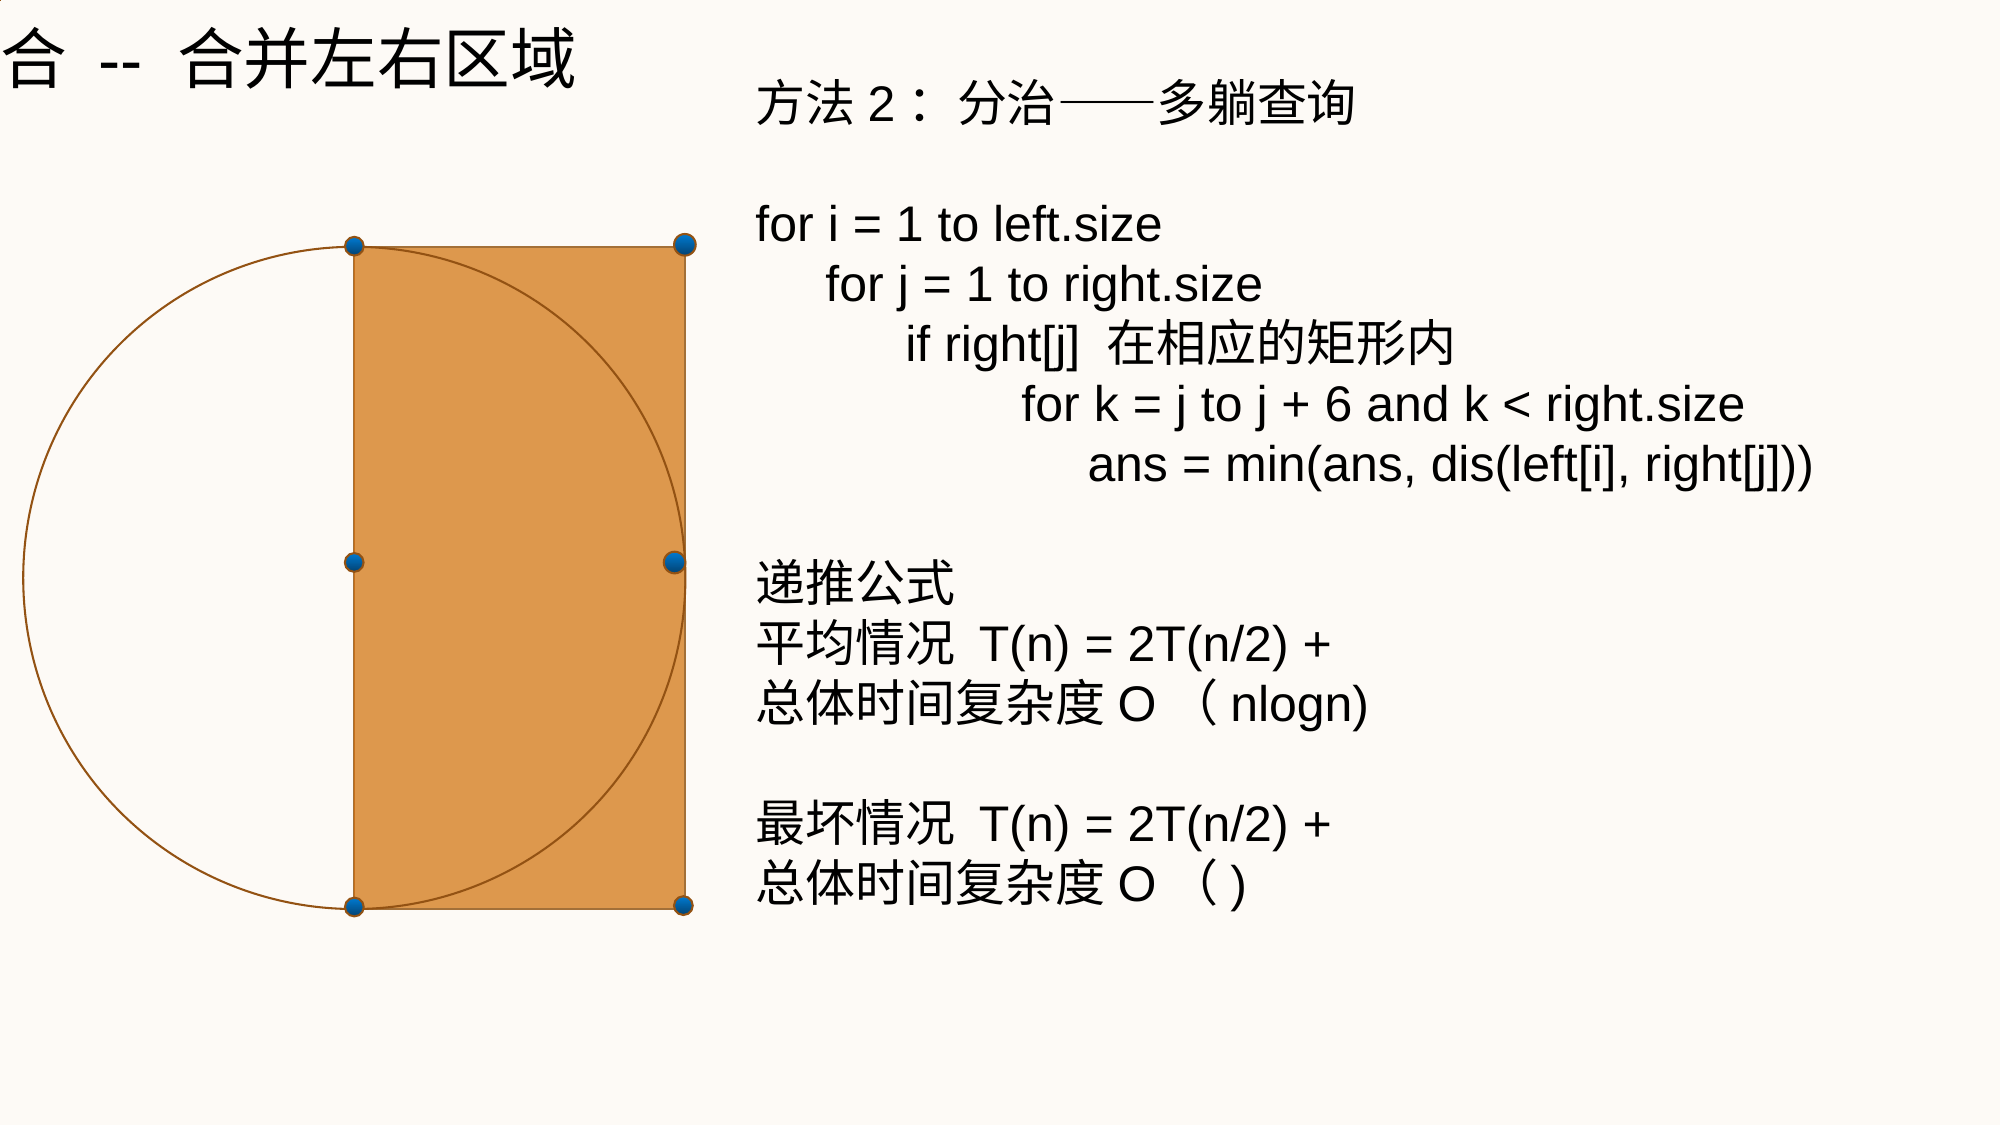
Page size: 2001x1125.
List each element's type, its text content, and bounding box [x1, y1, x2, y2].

text_box [355, 245, 687, 910]
text_box [673, 232, 697, 257]
text_box [355, 552, 365, 573]
text_box [672, 895, 694, 917]
text_box [22, 245, 354, 910]
text_box [343, 896, 365, 918]
text_box [383, 246, 686, 547]
text_box [381, 609, 686, 910]
text_box [343, 235, 365, 257]
text_box [662, 550, 687, 575]
text_box 合 -- 合并左右区域 [0, 9, 593, 105]
text_box [343, 552, 354, 573]
